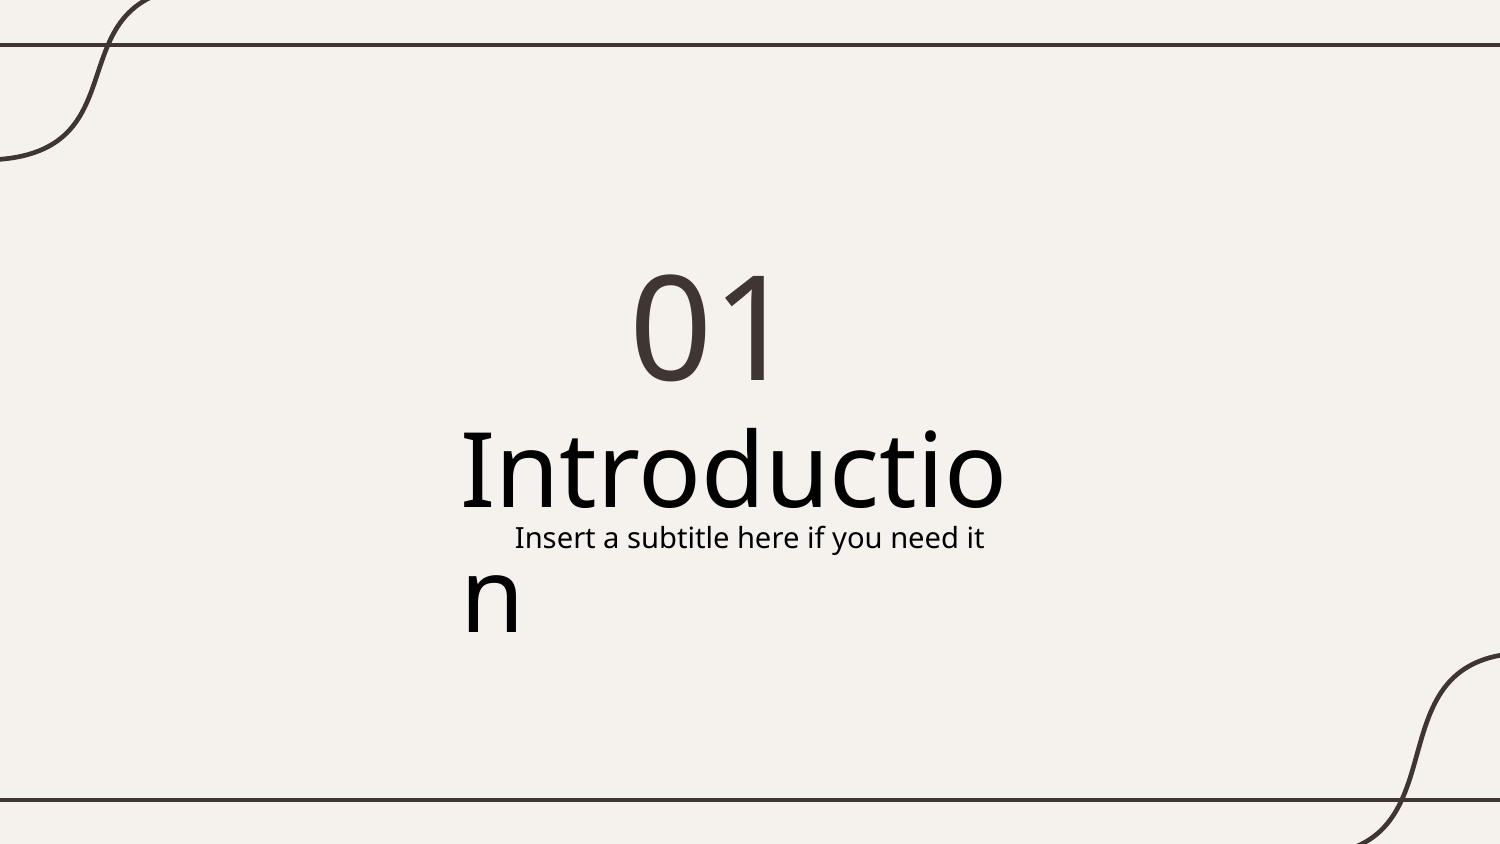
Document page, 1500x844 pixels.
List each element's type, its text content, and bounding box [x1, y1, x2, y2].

subtitle Insert a subtitle here if you need it [375, 504, 1125, 570]
title Introduction [445, 388, 1055, 504]
title 01 [614, 219, 886, 381]
